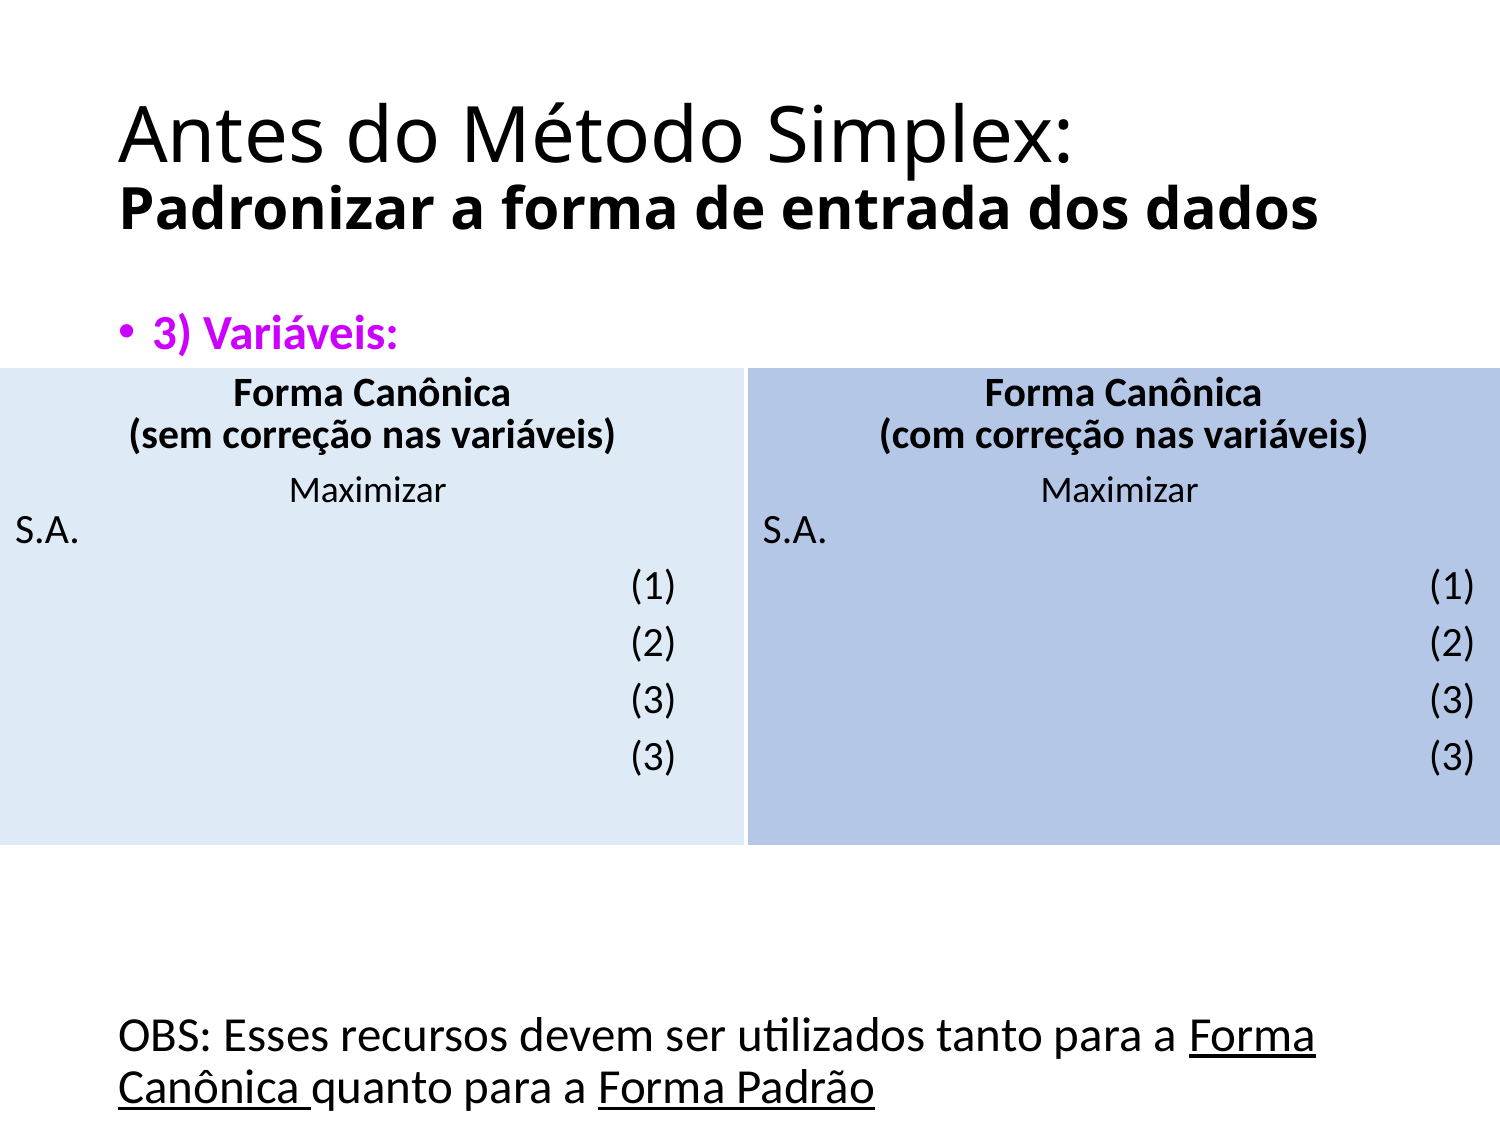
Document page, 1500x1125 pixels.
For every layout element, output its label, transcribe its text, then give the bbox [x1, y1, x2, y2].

title Antes do Método Simplex: Padronizar a forma de entrada dos dados [103, 59, 1397, 278]
list 3) Variáveis: OBS: Esses recursos devem ser utilizados tanto para a Forma Canônica quanto para a Forma Padrão [103, 299, 1397, 1125]
